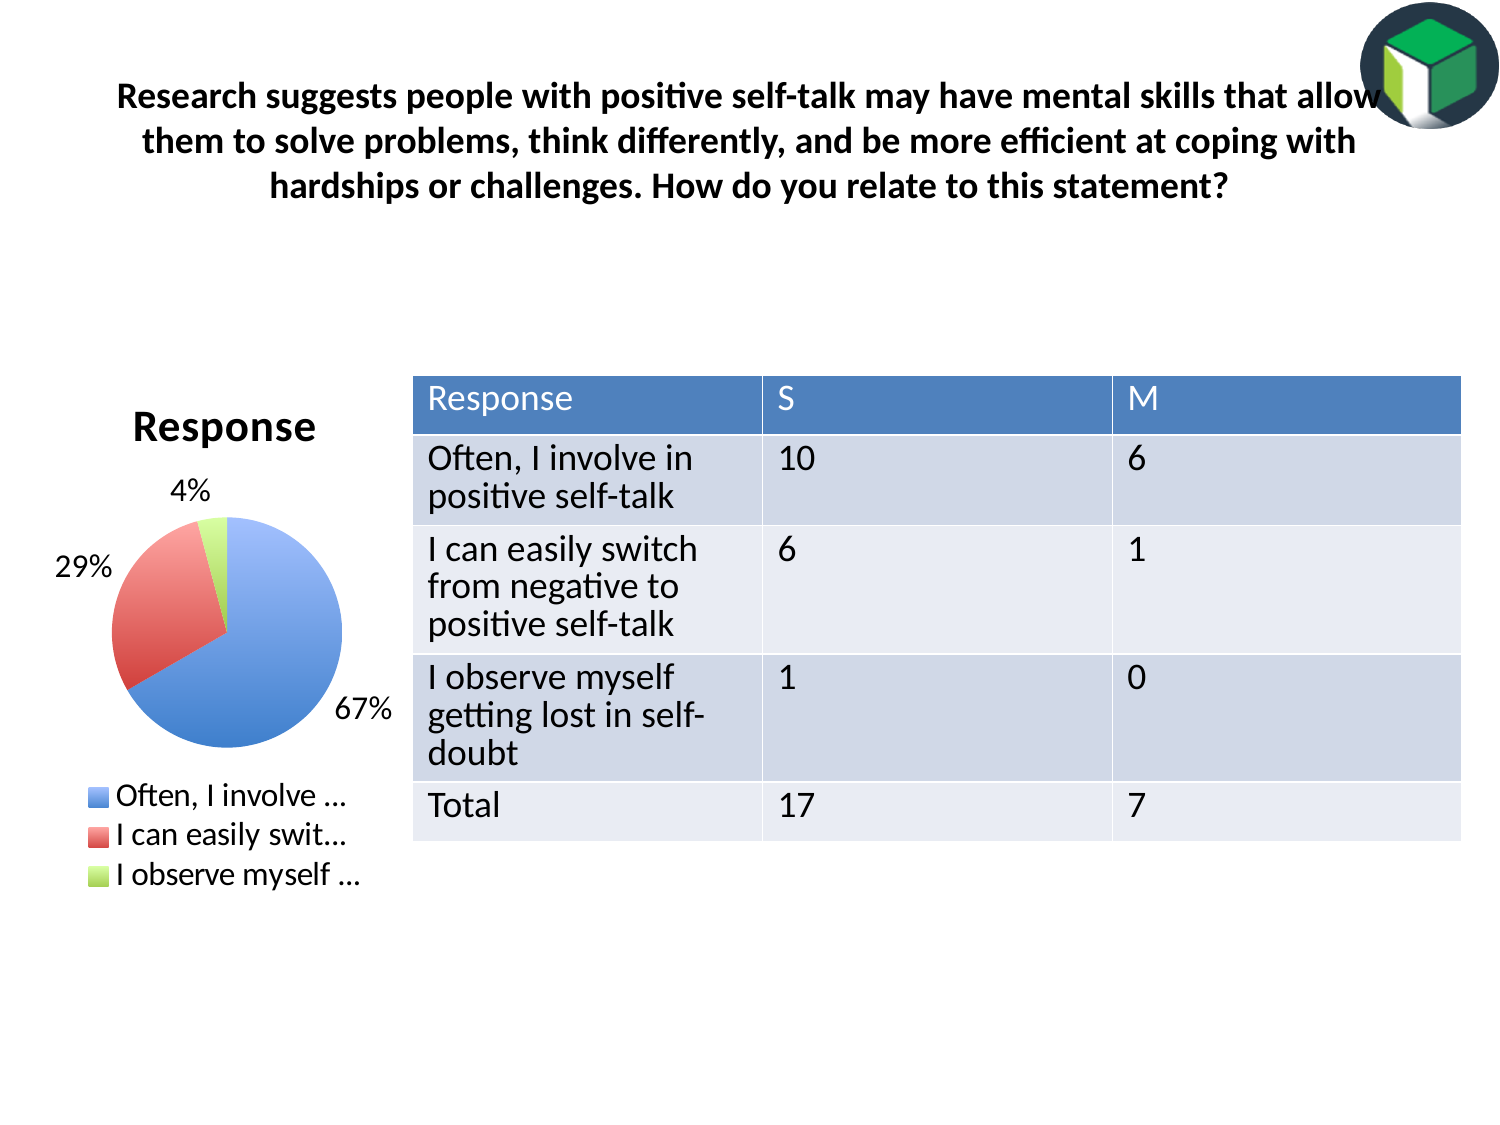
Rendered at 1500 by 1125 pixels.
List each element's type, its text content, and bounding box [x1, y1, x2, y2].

table_cell 6 [1113, 436, 1461, 525]
picture [1360, 2, 1499, 130]
title Research suggests people with positive self-talk may have mental skills that allow them to solve problems, think differently, and be more efficient at coping with hardships or challenges. How do you relate to this statement? [75, 45, 1425, 233]
table_cell I can easily switch from negative to positive self-talk [454, 526, 762, 653]
chart [0, 374, 451, 901]
table_cell 6 [763, 526, 1112, 653]
table_header S [763, 376, 1112, 434]
table_cell 10 [763, 436, 1112, 525]
table_cell 1 [1113, 526, 1461, 653]
table_cell I observe myself getting lost in self-doubt [454, 655, 762, 781]
table_cell 7 [1113, 783, 1461, 841]
table_cell 17 [763, 783, 1112, 841]
table_cell 1 [763, 655, 1112, 781]
table_cell Often, I involve in positive self-talk [454, 436, 762, 525]
table_header Response [452, 376, 762, 434]
table_header M [1113, 376, 1461, 434]
table_cell Total [454, 783, 762, 841]
table_cell 0 [1113, 655, 1461, 781]
